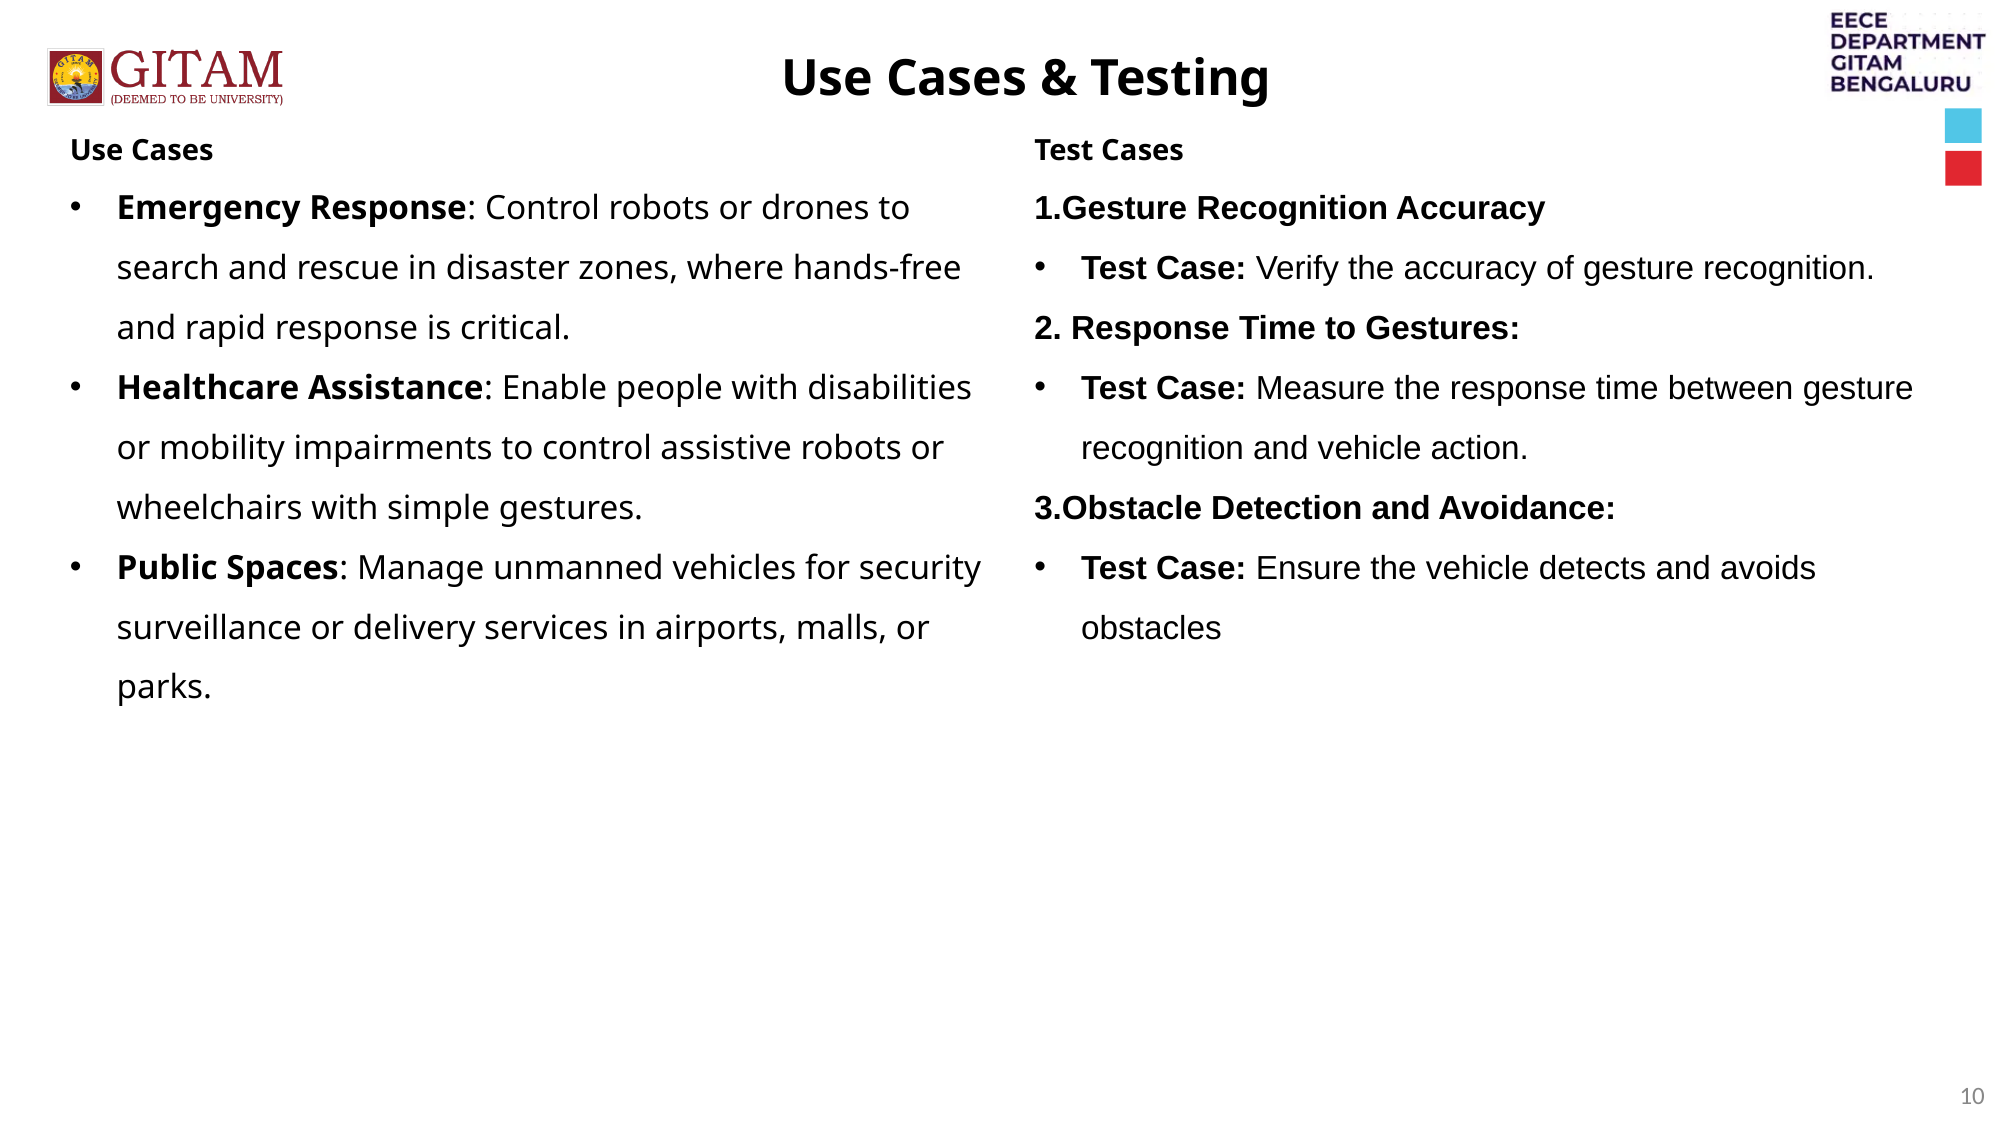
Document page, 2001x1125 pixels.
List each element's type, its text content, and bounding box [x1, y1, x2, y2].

picture [1824, 1, 2000, 101]
text_box Use Cases Emergency Response: Control robots or drones to search and rescue in disaster zones, where hands-free and rapid response is critical. Healthcare Assistance: Enable people with disabilities or mobility impairments to control assistive robots or wheelchairs with simple gestures. Public Spaces: Manage unmanned vehicles for security surveillance or delivery services in airports, malls, or parks. [54, 124, 1000, 1066]
text_box Test Cases 1.Gesture Recognition Accuracy Test Case: Verify the accuracy of gesture recognition. 2. Response Time to Gestures: Test Case: Measure the response time between gesture recognition and vehicle action. 3.Obstacle Detection and Avoidance: Test Case: Ensure the vehicle detects and avoids obstacles [1019, 124, 1965, 1066]
slide_number 10 [1550, 1065, 2000, 1125]
picture [43, 42, 163, 112]
text_box Use Cases & Testing [163, 38, 1889, 119]
